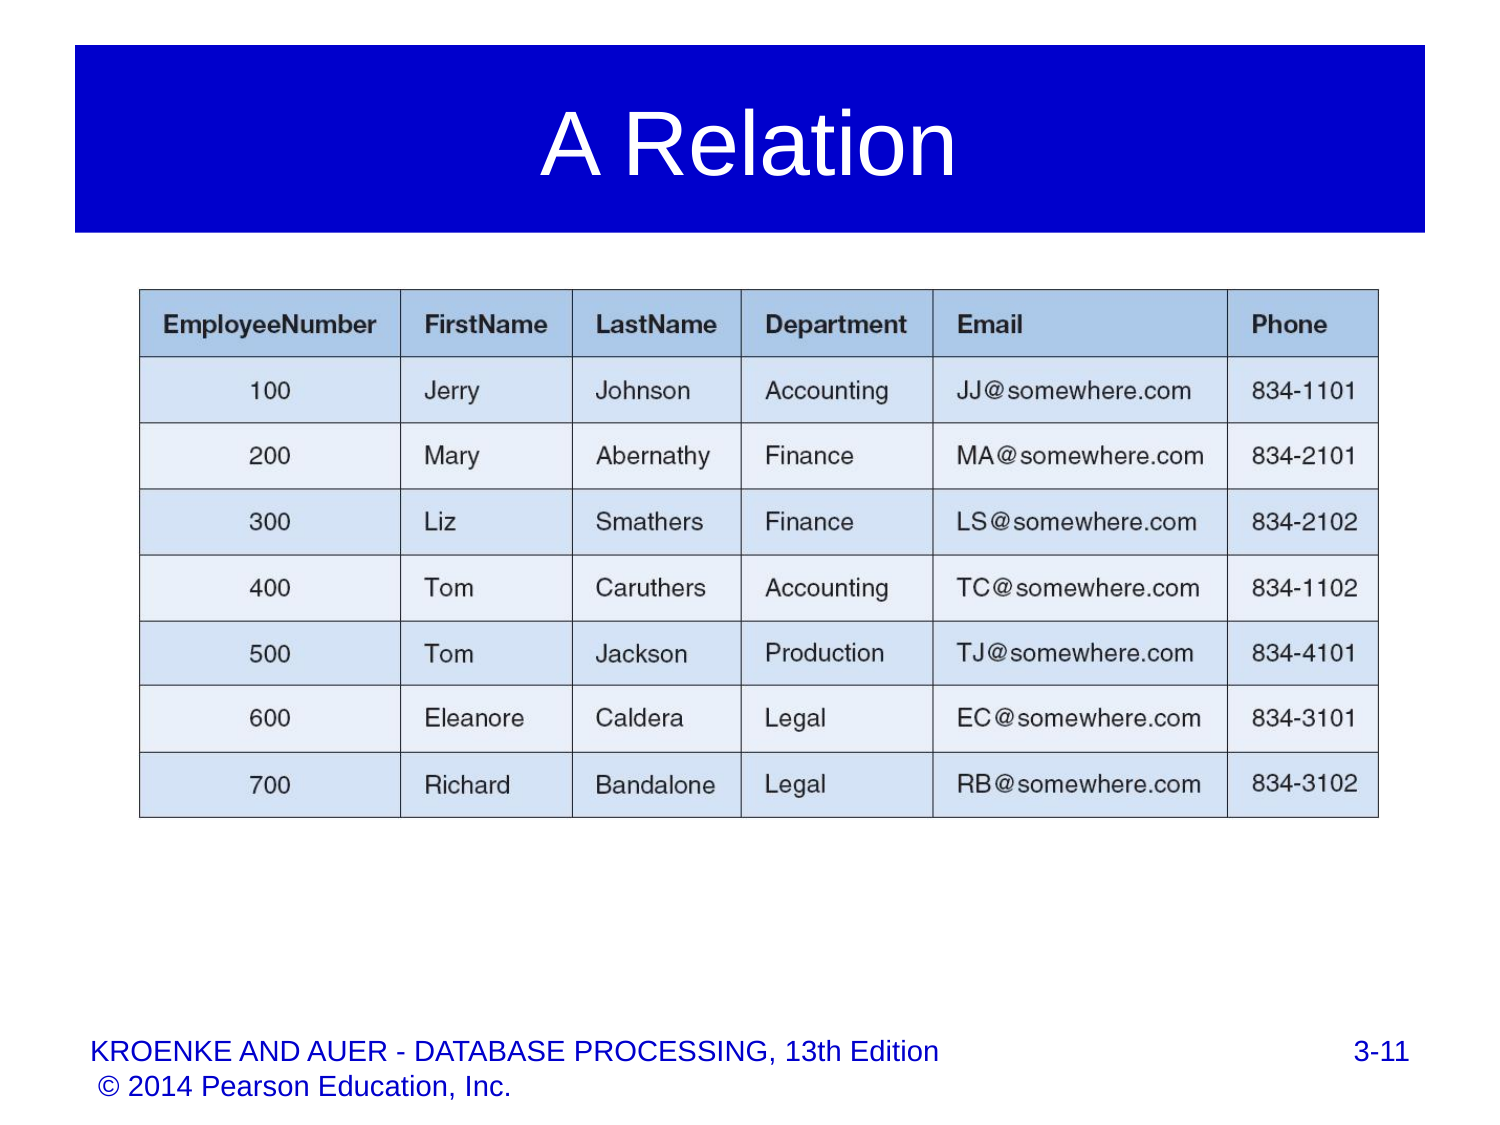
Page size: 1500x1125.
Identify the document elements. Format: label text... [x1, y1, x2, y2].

footer KROENKE AND AUER - DATABASE PROCESSING, 13th Edition © 2014 Pearson Education, Inc. [74, 1024, 963, 1104]
picture [137, 287, 1380, 820]
slide_number 3-11 [1074, 1024, 1426, 1103]
title A Relation [75, 45, 1425, 233]
